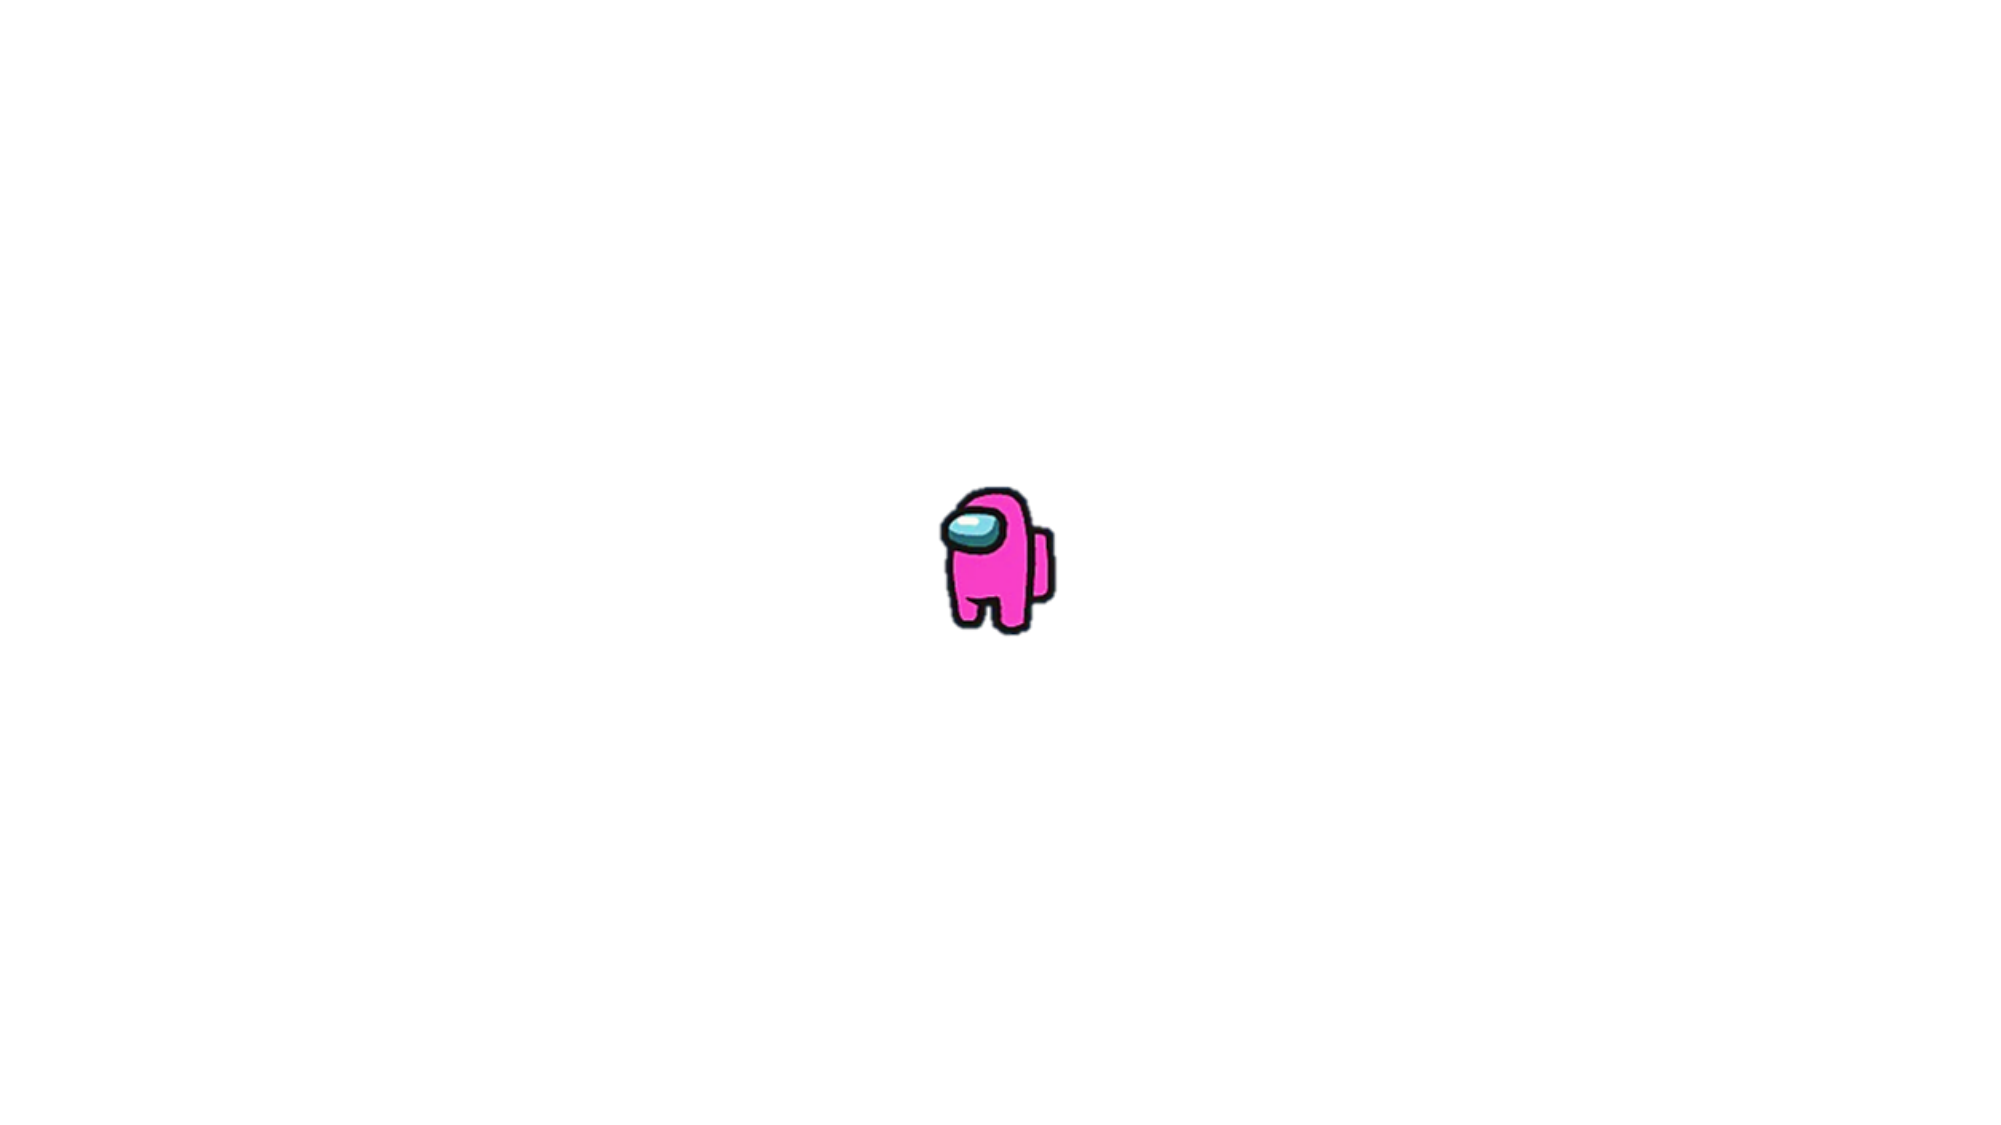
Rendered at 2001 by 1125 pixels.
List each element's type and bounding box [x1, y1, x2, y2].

picture [937, 484, 1063, 641]
